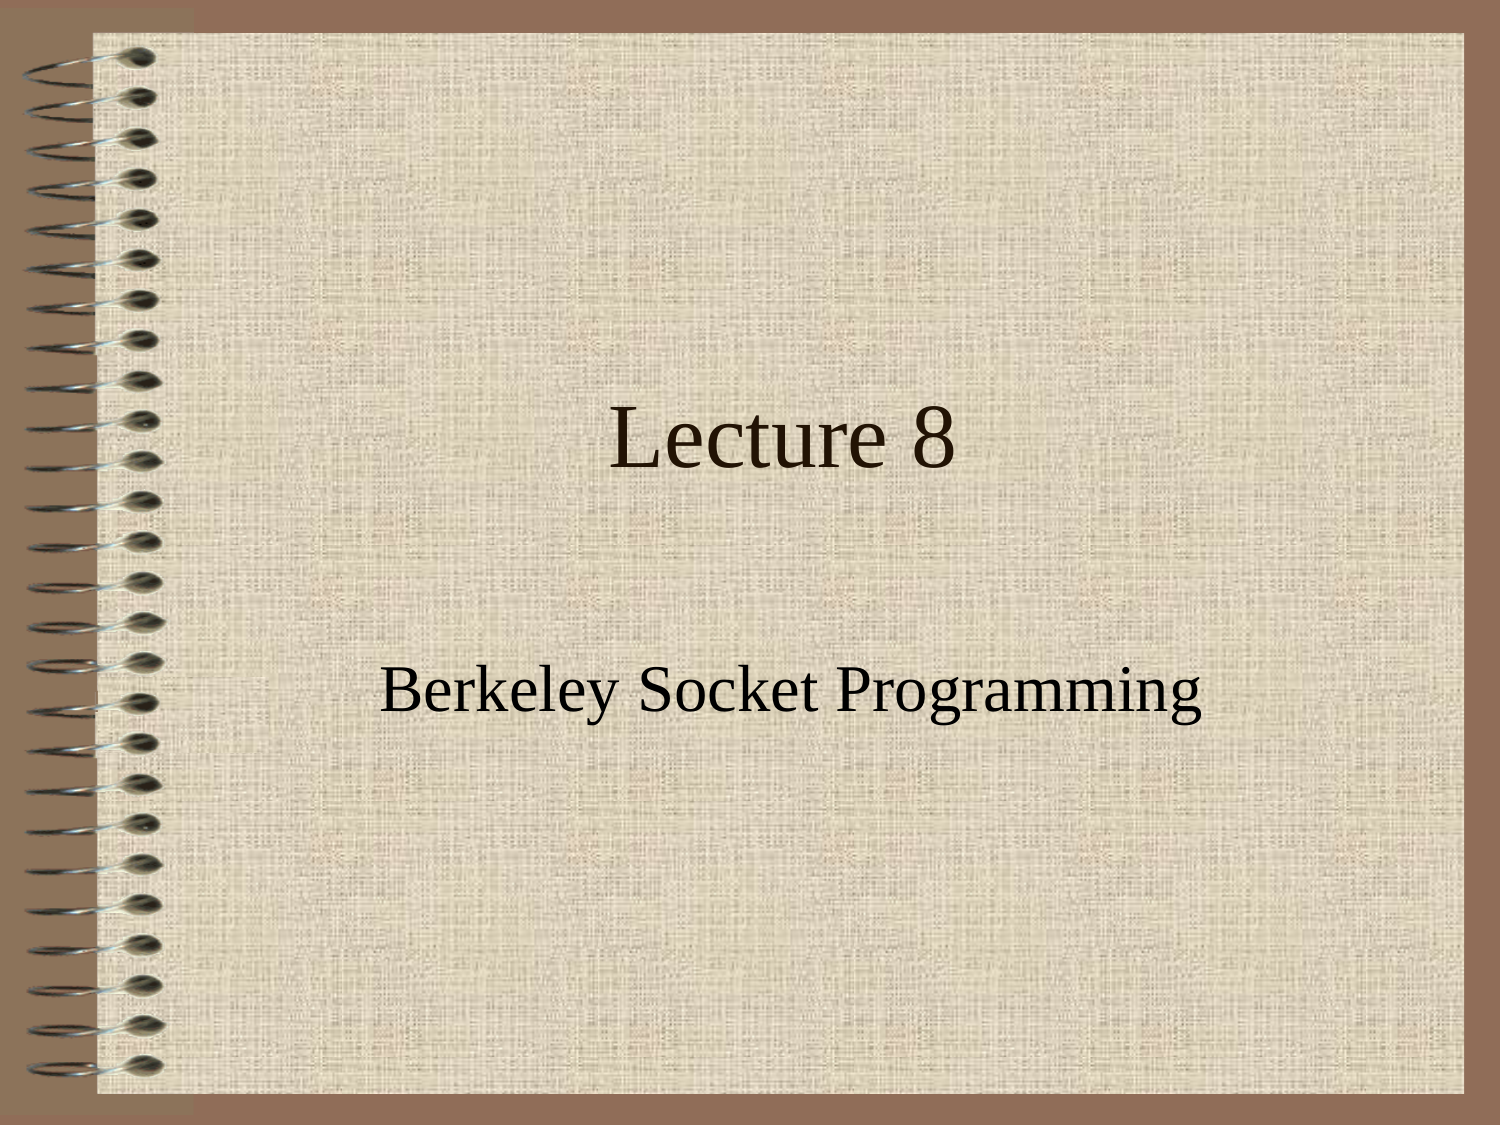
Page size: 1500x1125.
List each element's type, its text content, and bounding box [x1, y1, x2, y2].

title Lecture 8 [149, 337, 1417, 526]
subtitle Berkeley Socket Programming [266, 637, 1317, 929]
picture [0, 8, 1465, 1115]
